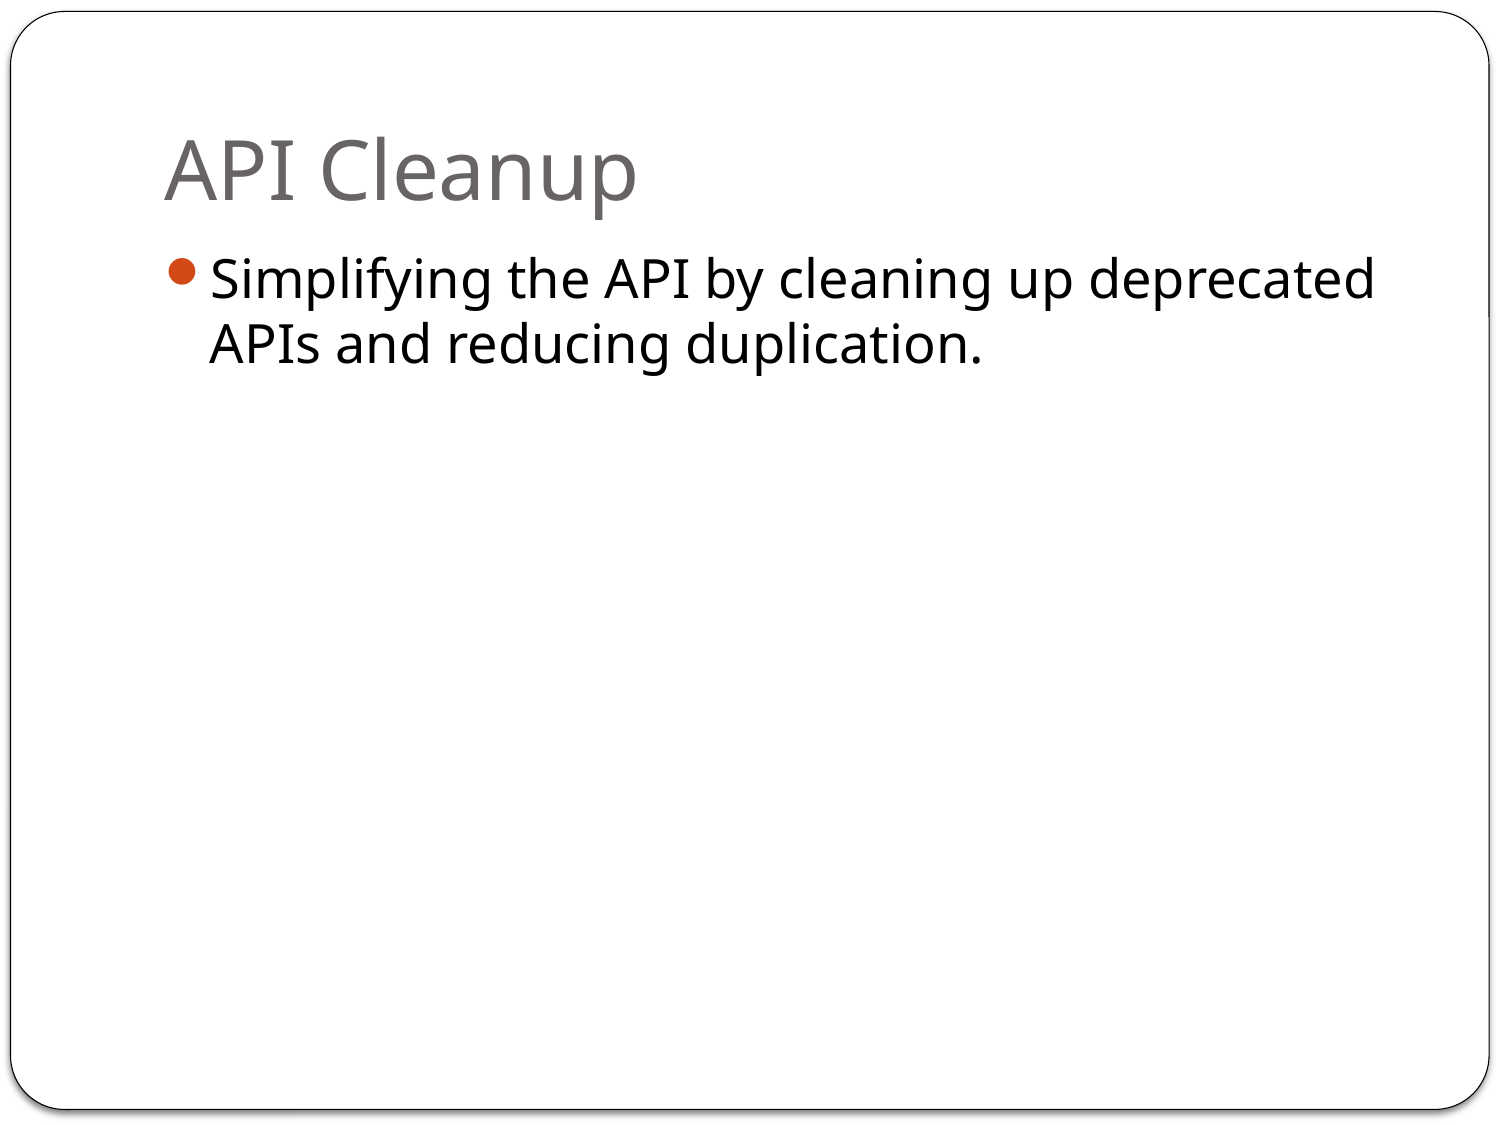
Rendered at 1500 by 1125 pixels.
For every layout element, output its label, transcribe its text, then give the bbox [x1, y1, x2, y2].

title API Cleanup [150, 45, 1425, 233]
list Simplifying the API by cleaning up deprecated APIs and reducing duplication. [150, 237, 1425, 988]
